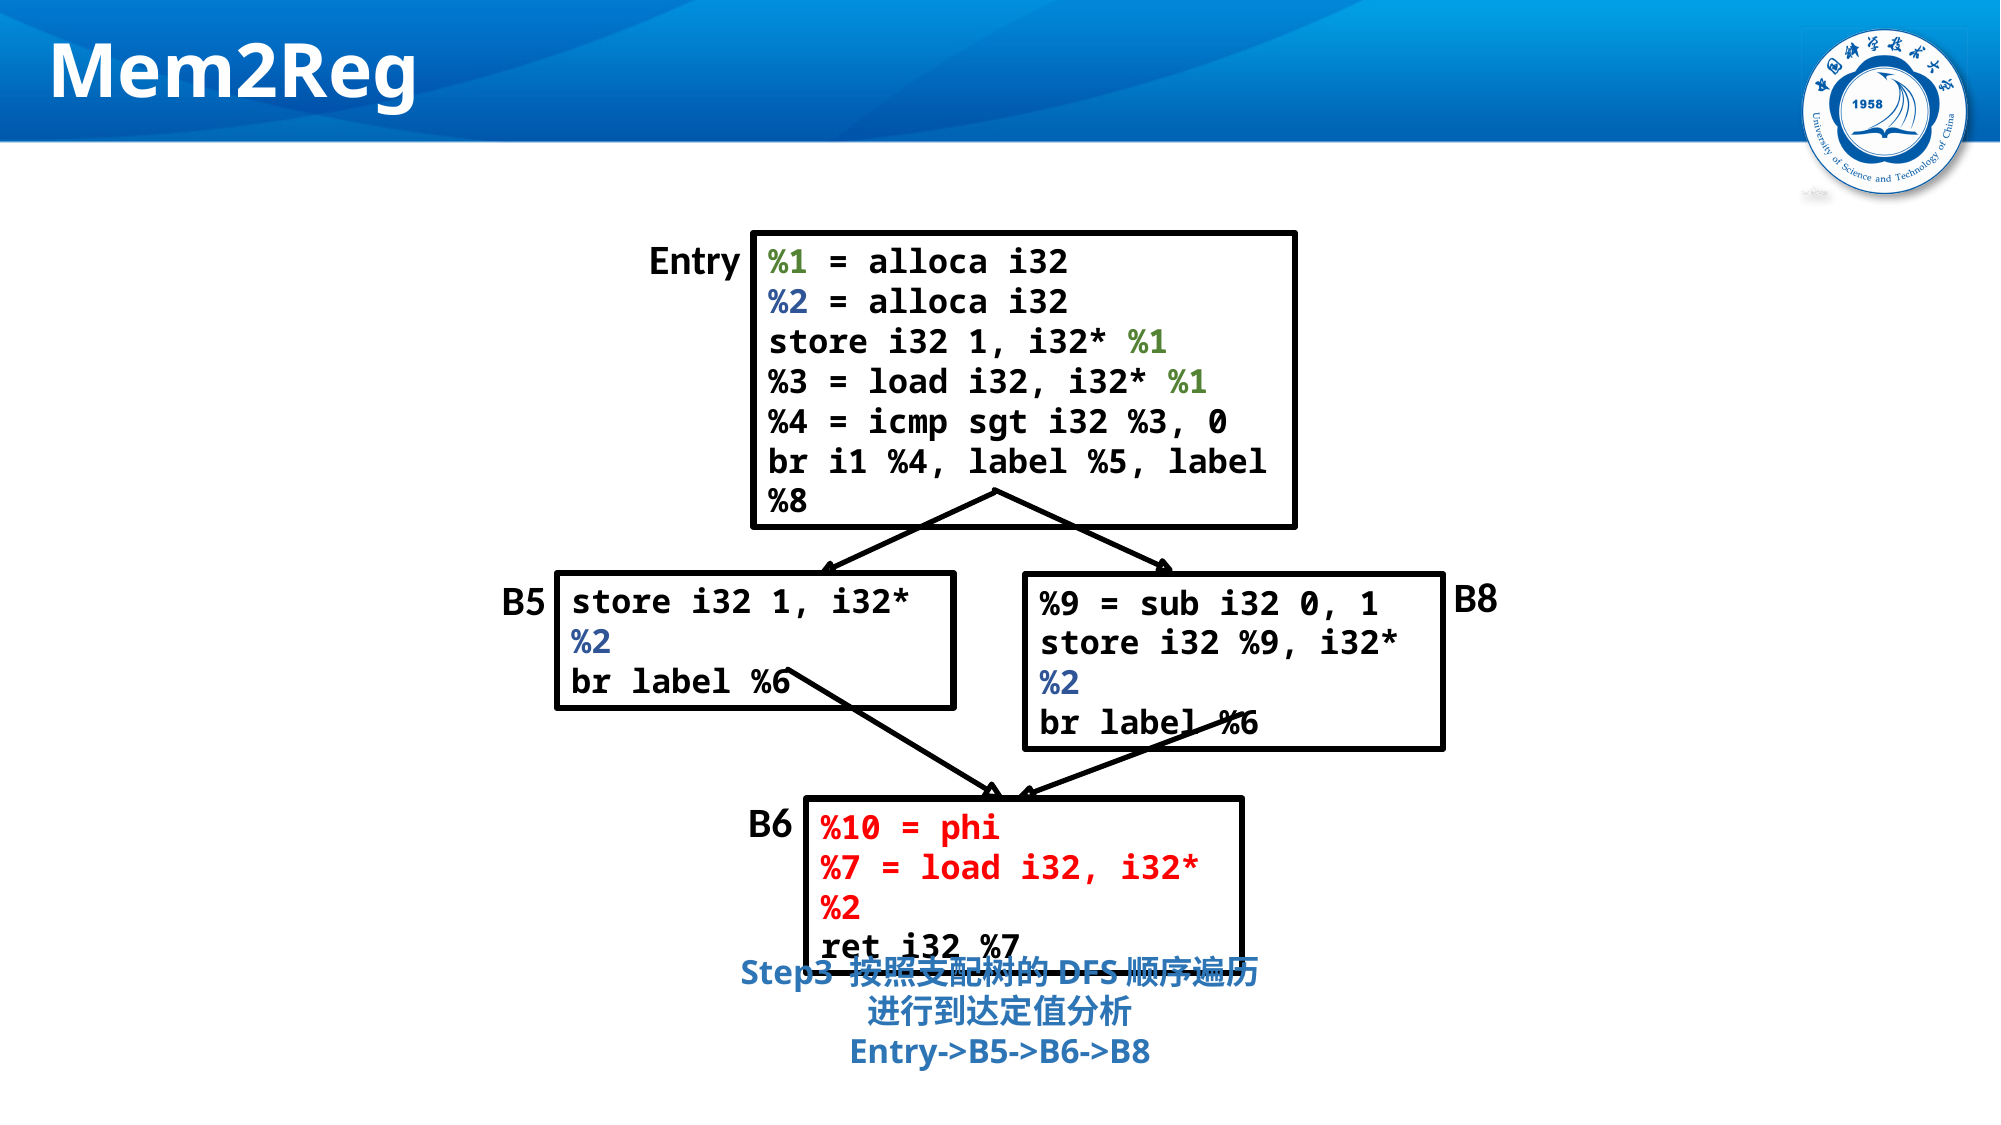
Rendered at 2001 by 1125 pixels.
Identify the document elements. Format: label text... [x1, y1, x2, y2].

picture [0, 0, 2000, 204]
text_box Step3 按照支配树的DFS顺序遍历 进行到达定值分析 Entry->B5->B6->B8 [725, 943, 1275, 1078]
title Mem2Reg [32, 22, 1619, 124]
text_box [501, 232, 1499, 935]
